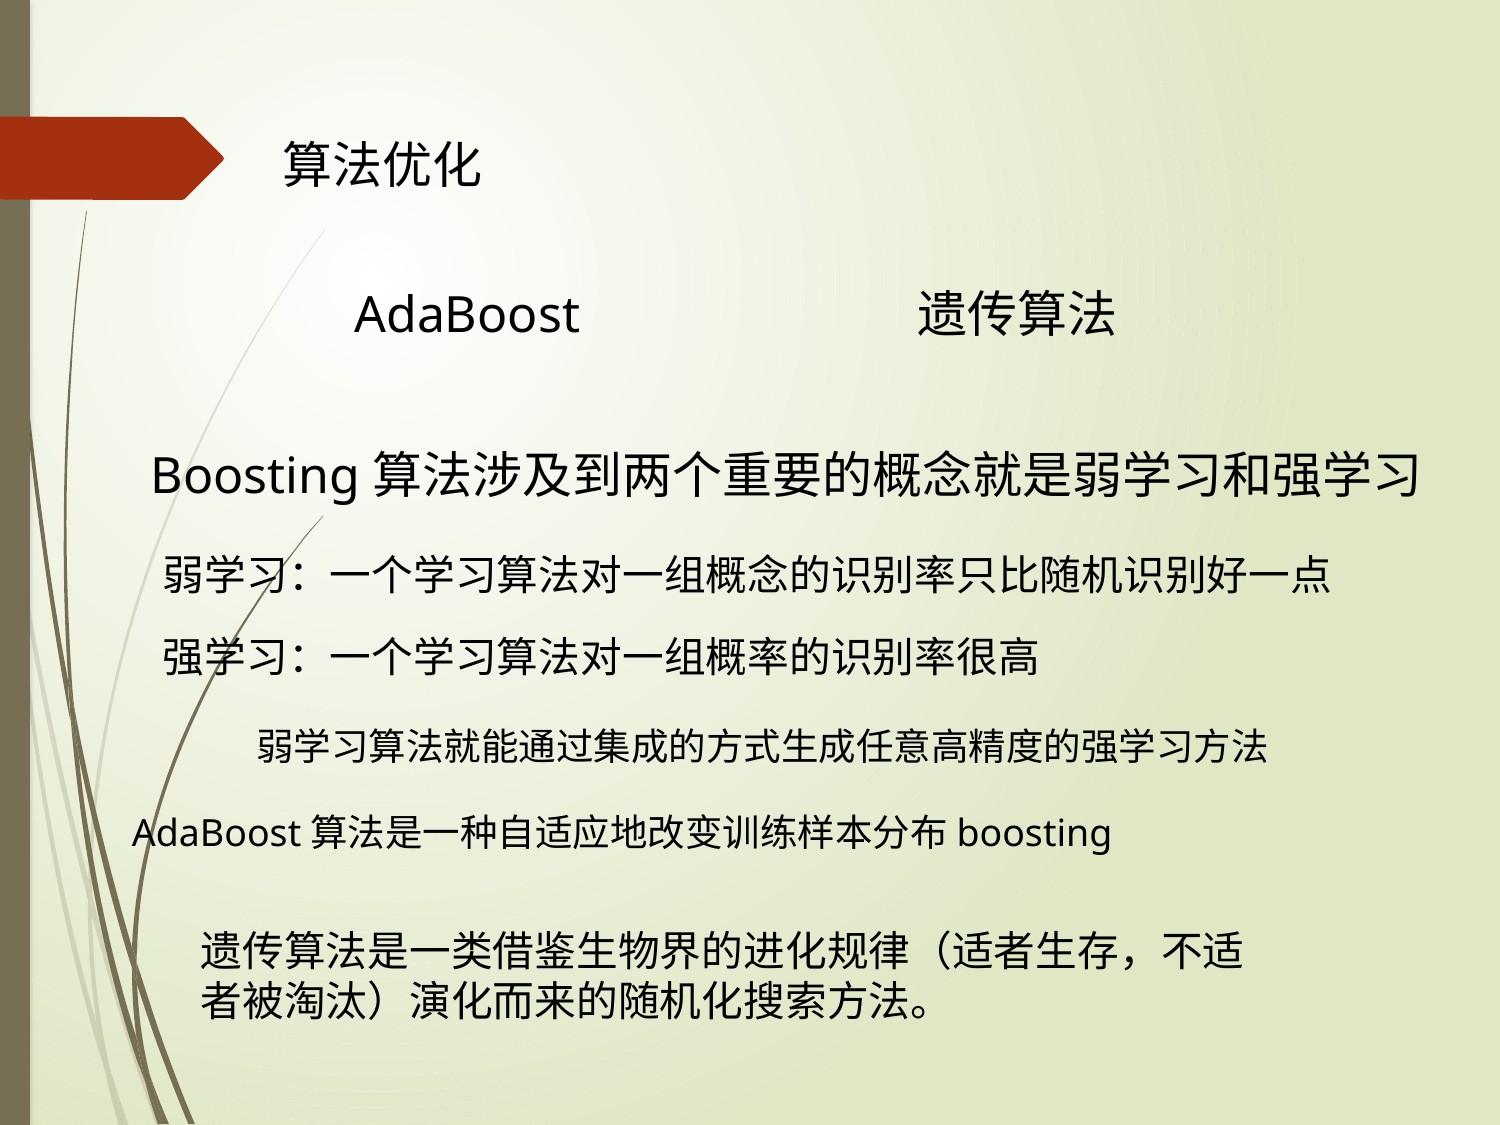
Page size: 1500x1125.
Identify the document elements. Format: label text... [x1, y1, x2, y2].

text_box 算法优化 [267, 126, 565, 201]
text_box 强学习：一个学习算法对一组概率的识别率很高 [148, 623, 1309, 689]
text_box AdaBoost 遗传算法 [339, 274, 1161, 350]
text_box 弱学习算法就能通过集成的方式生成任意高精度的强学习方法 [241, 715, 1405, 776]
text_box Boosting算法涉及到两个重要的概念就是弱学习和强学习 [135, 435, 1447, 511]
text_box AdaBoost算法是一种自适应地改变训练样本分布boosting [117, 802, 1128, 862]
text_box 弱学习：一个学习算法对一组概念的识别率只比随机识别好一点 [148, 540, 1500, 606]
text_box 遗传算法是一类借鉴生物界的进化规律（适者生存，不适者被淘汰）演化而来的随机化搜索方法。 [185, 917, 1271, 1032]
